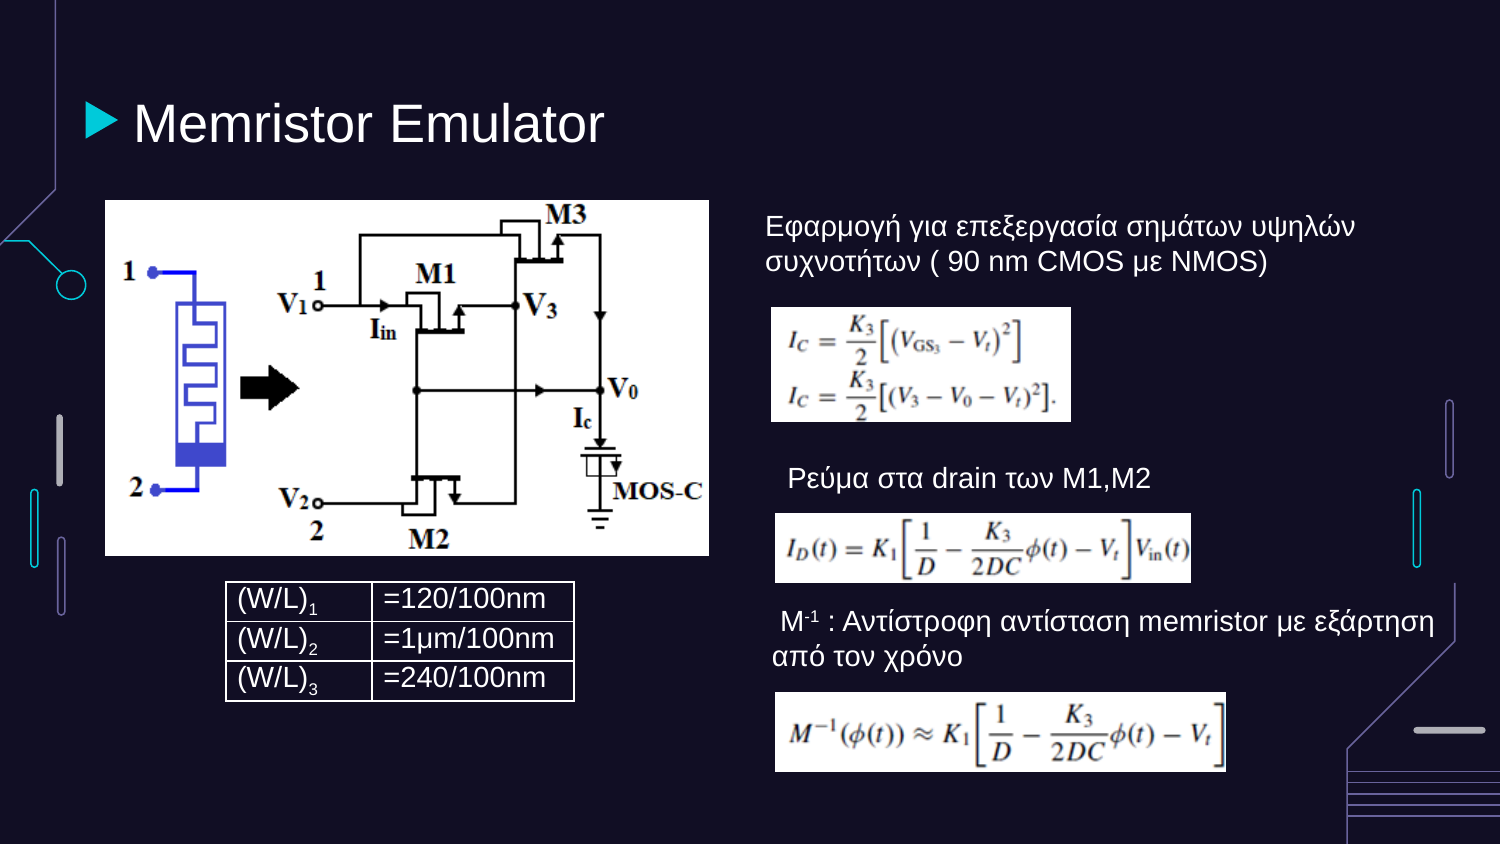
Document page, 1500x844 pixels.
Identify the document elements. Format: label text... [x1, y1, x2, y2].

table_cell =1μm/100nm [373, 622, 573, 660]
table_cell =240/100nm [373, 662, 573, 700]
title Memristor Emulator [118, 72, 1382, 167]
picture [104, 200, 710, 556]
text_box Ρεύμα στα drain των Μ1,Μ2 [772, 451, 1195, 502]
table_cell (W/L)3 [227, 662, 371, 700]
picture [771, 307, 1071, 422]
picture [775, 513, 1192, 583]
table_header (W/L)1 [227, 583, 371, 621]
text_box Μ-1 : Αντίστροφη αντίσταση memristor με εξάρτηση από τον χρόνο [756, 594, 1483, 680]
picture [775, 692, 1226, 772]
table_cell (W/L)2 [227, 622, 371, 660]
text_box Εφαρμογή για επεξεργασία σημάτων υψηλών συχνοτήτων ( 90 nm CMOS με NMOS) [750, 200, 1500, 286]
table_header =120/100nm [373, 583, 573, 621]
